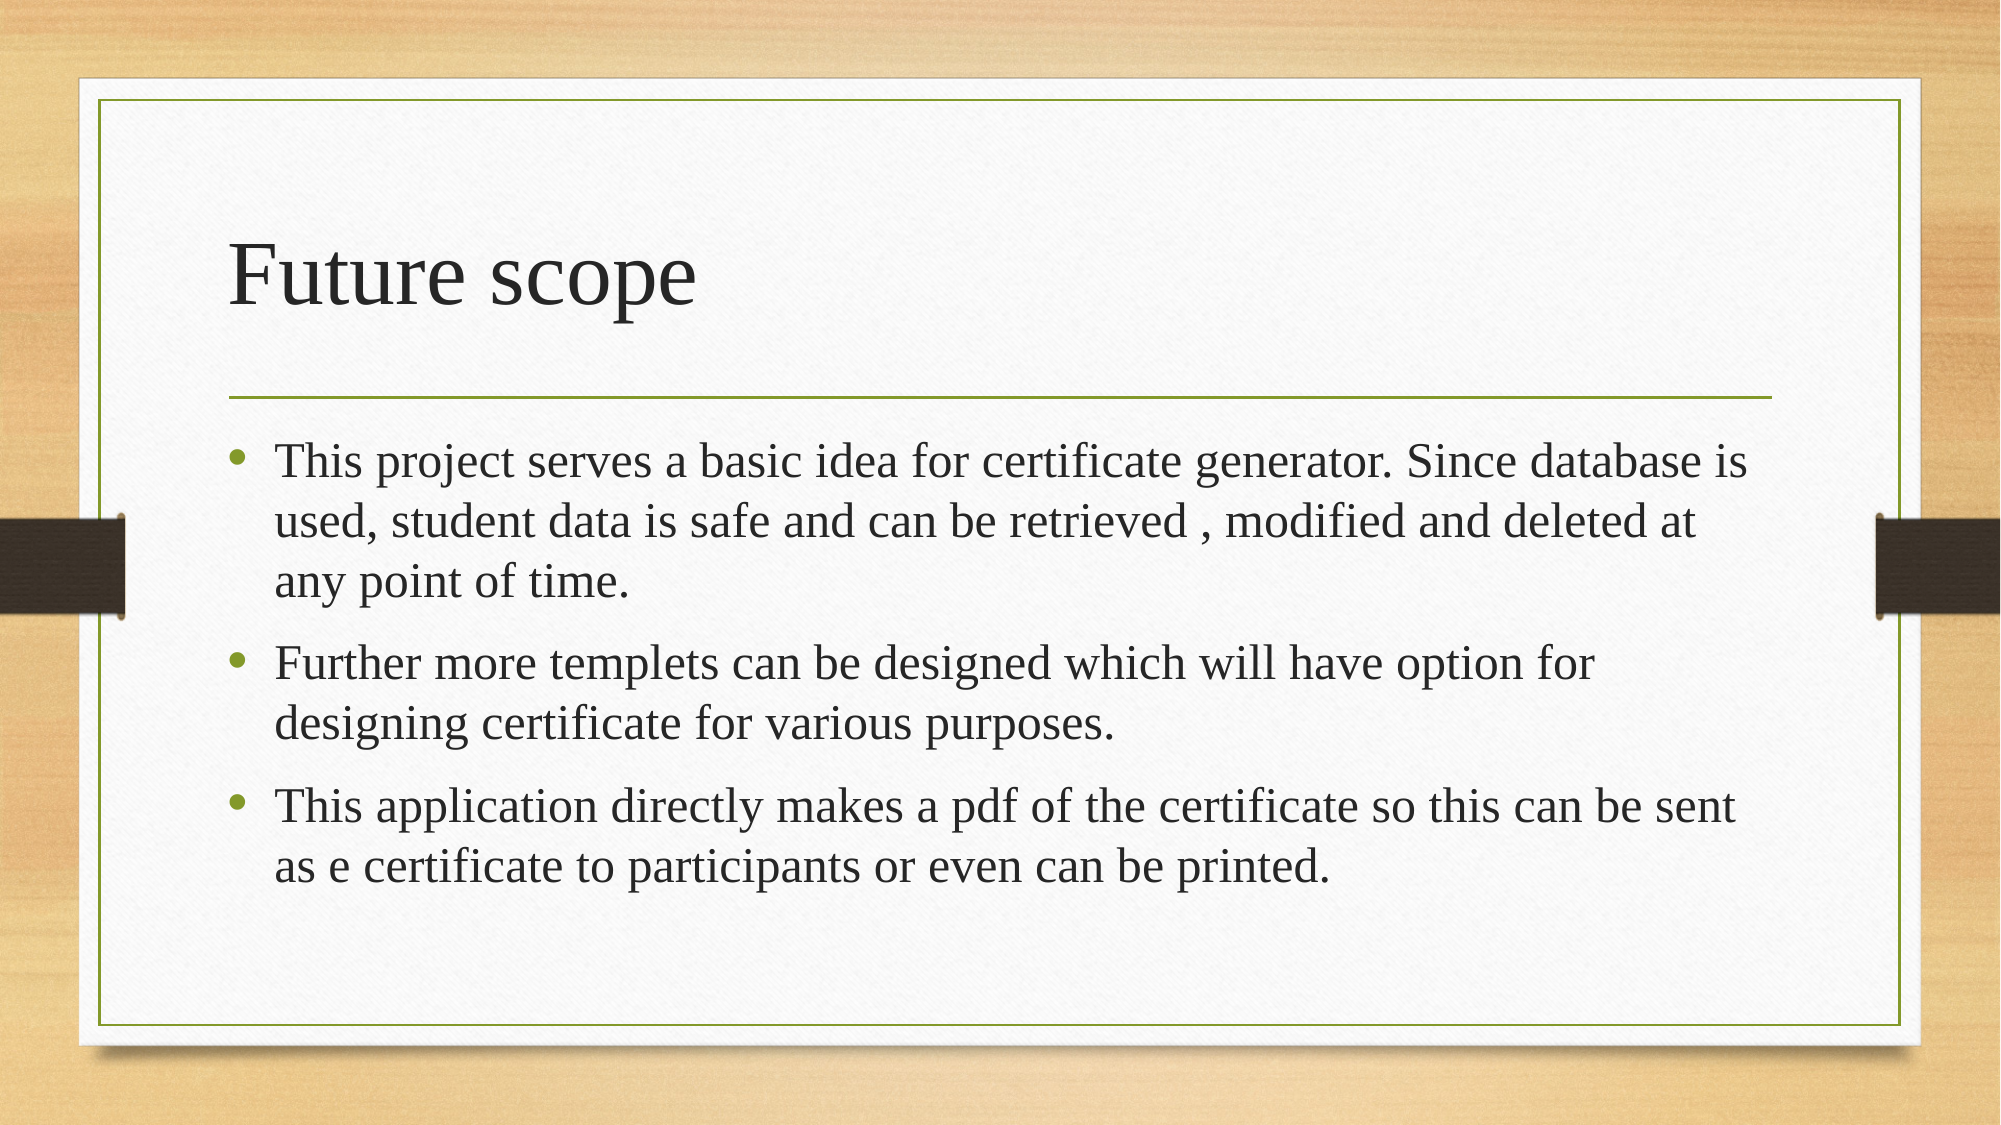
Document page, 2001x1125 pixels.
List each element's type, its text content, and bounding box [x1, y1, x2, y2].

list This project serves a basic idea for certificate generator. Since database is used, student data is safe and can be retrieved , modified and deleted at any point of time. Further more templets can be designed which will have option for designing certificate for various purposes. This application directly makes a pdf of the certificate so this can be sent as e certificate to participants or even can be printed. [212, 419, 1788, 964]
title Future scope [212, 161, 1788, 375]
picture [0, 0, 2001, 1125]
